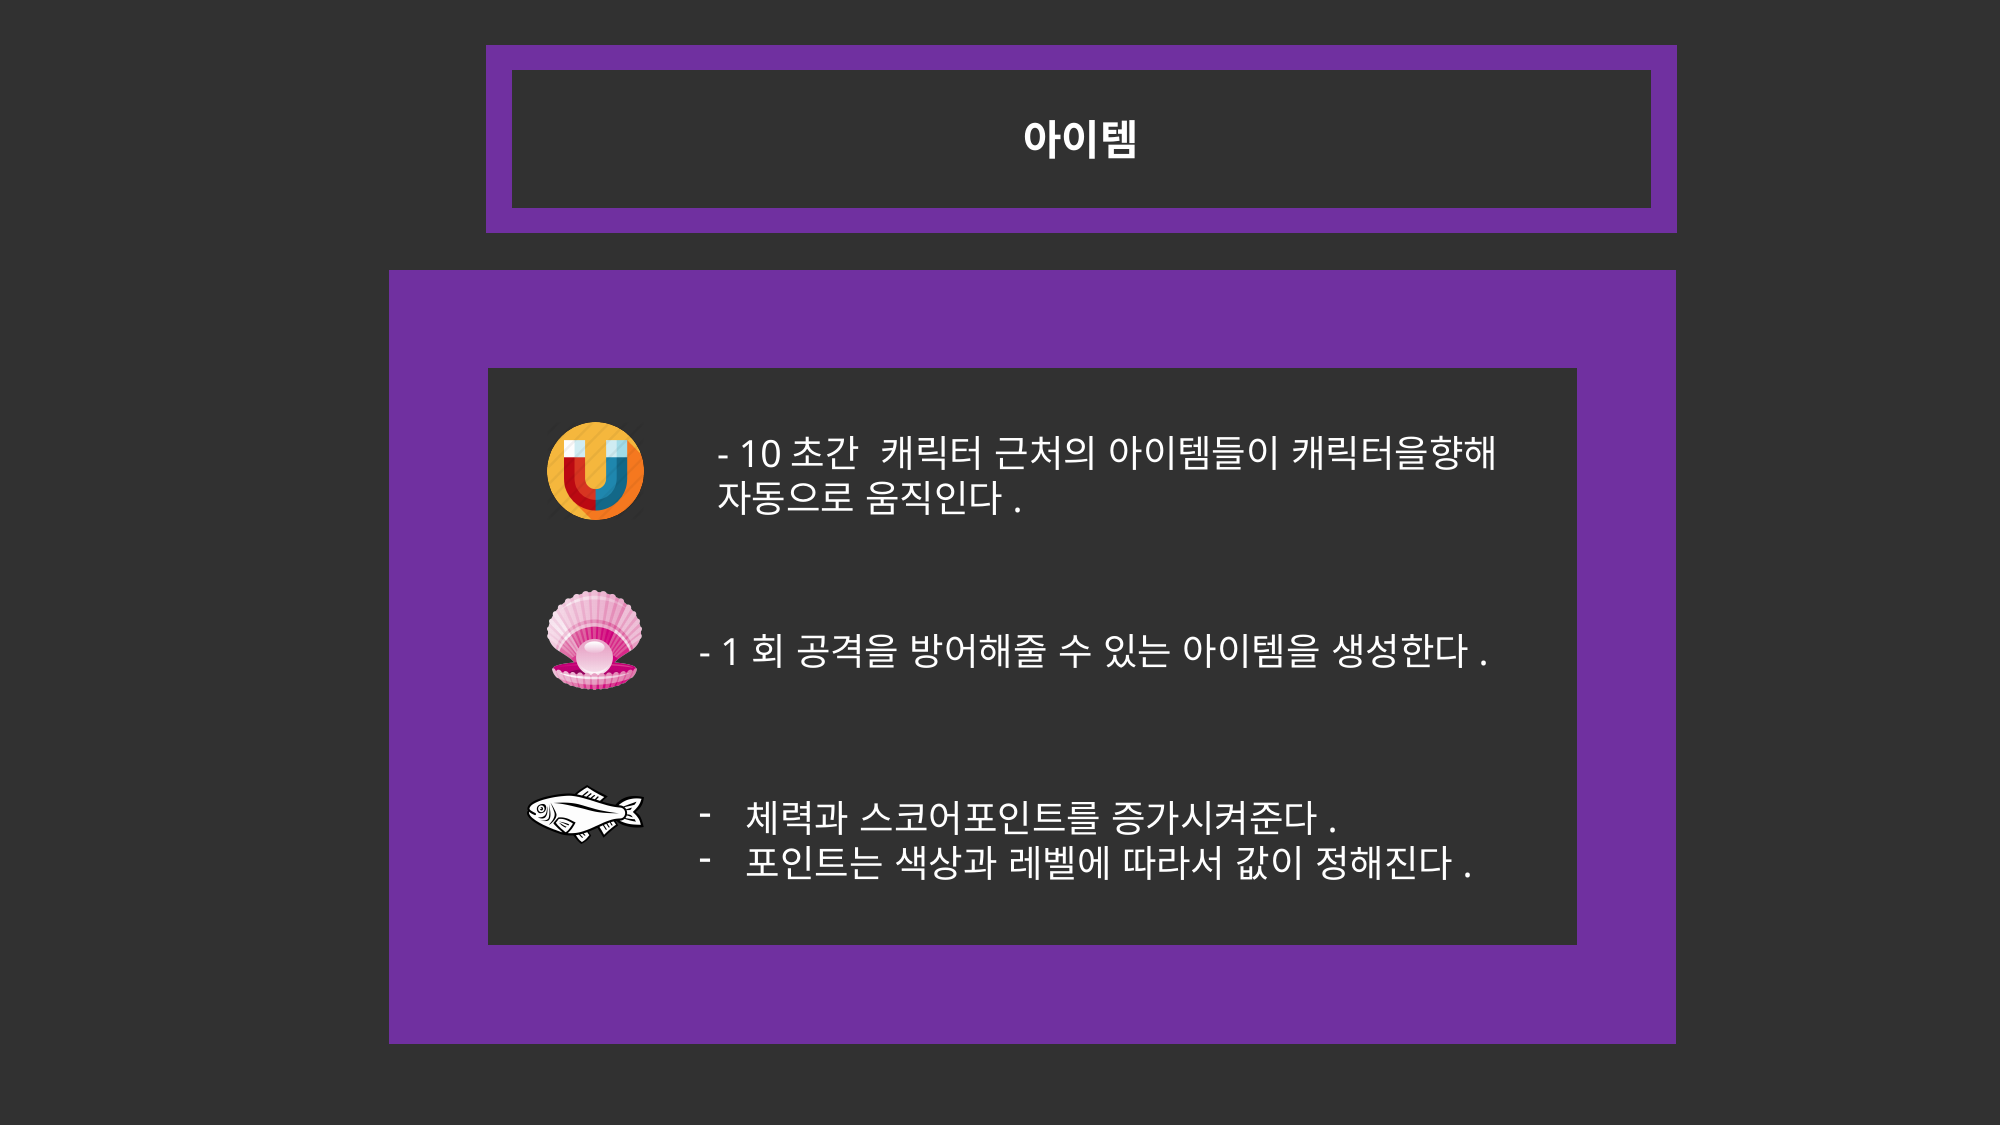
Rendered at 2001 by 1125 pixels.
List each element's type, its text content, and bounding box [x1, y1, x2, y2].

text_box 체력과 스코어포인트를 증가시켜준다. 포인트는 색상과 레벨에 따라서 값이 정해진다. [684, 787, 1499, 893]
text_box [486, 45, 1677, 233]
text_box - 1회 공격을 방어해줄 수 있는 아이템을 생성한다. [684, 620, 1508, 681]
text_box 아이템 [524, 106, 1639, 171]
text_box - 10초간 캐릭터 근처의 아이템들이 캐릭터을향해 자동으로 움직인다. [702, 422, 1517, 528]
picture [527, 785, 644, 844]
picture [547, 422, 644, 520]
text_box [389, 270, 1676, 1044]
picture [547, 590, 642, 690]
